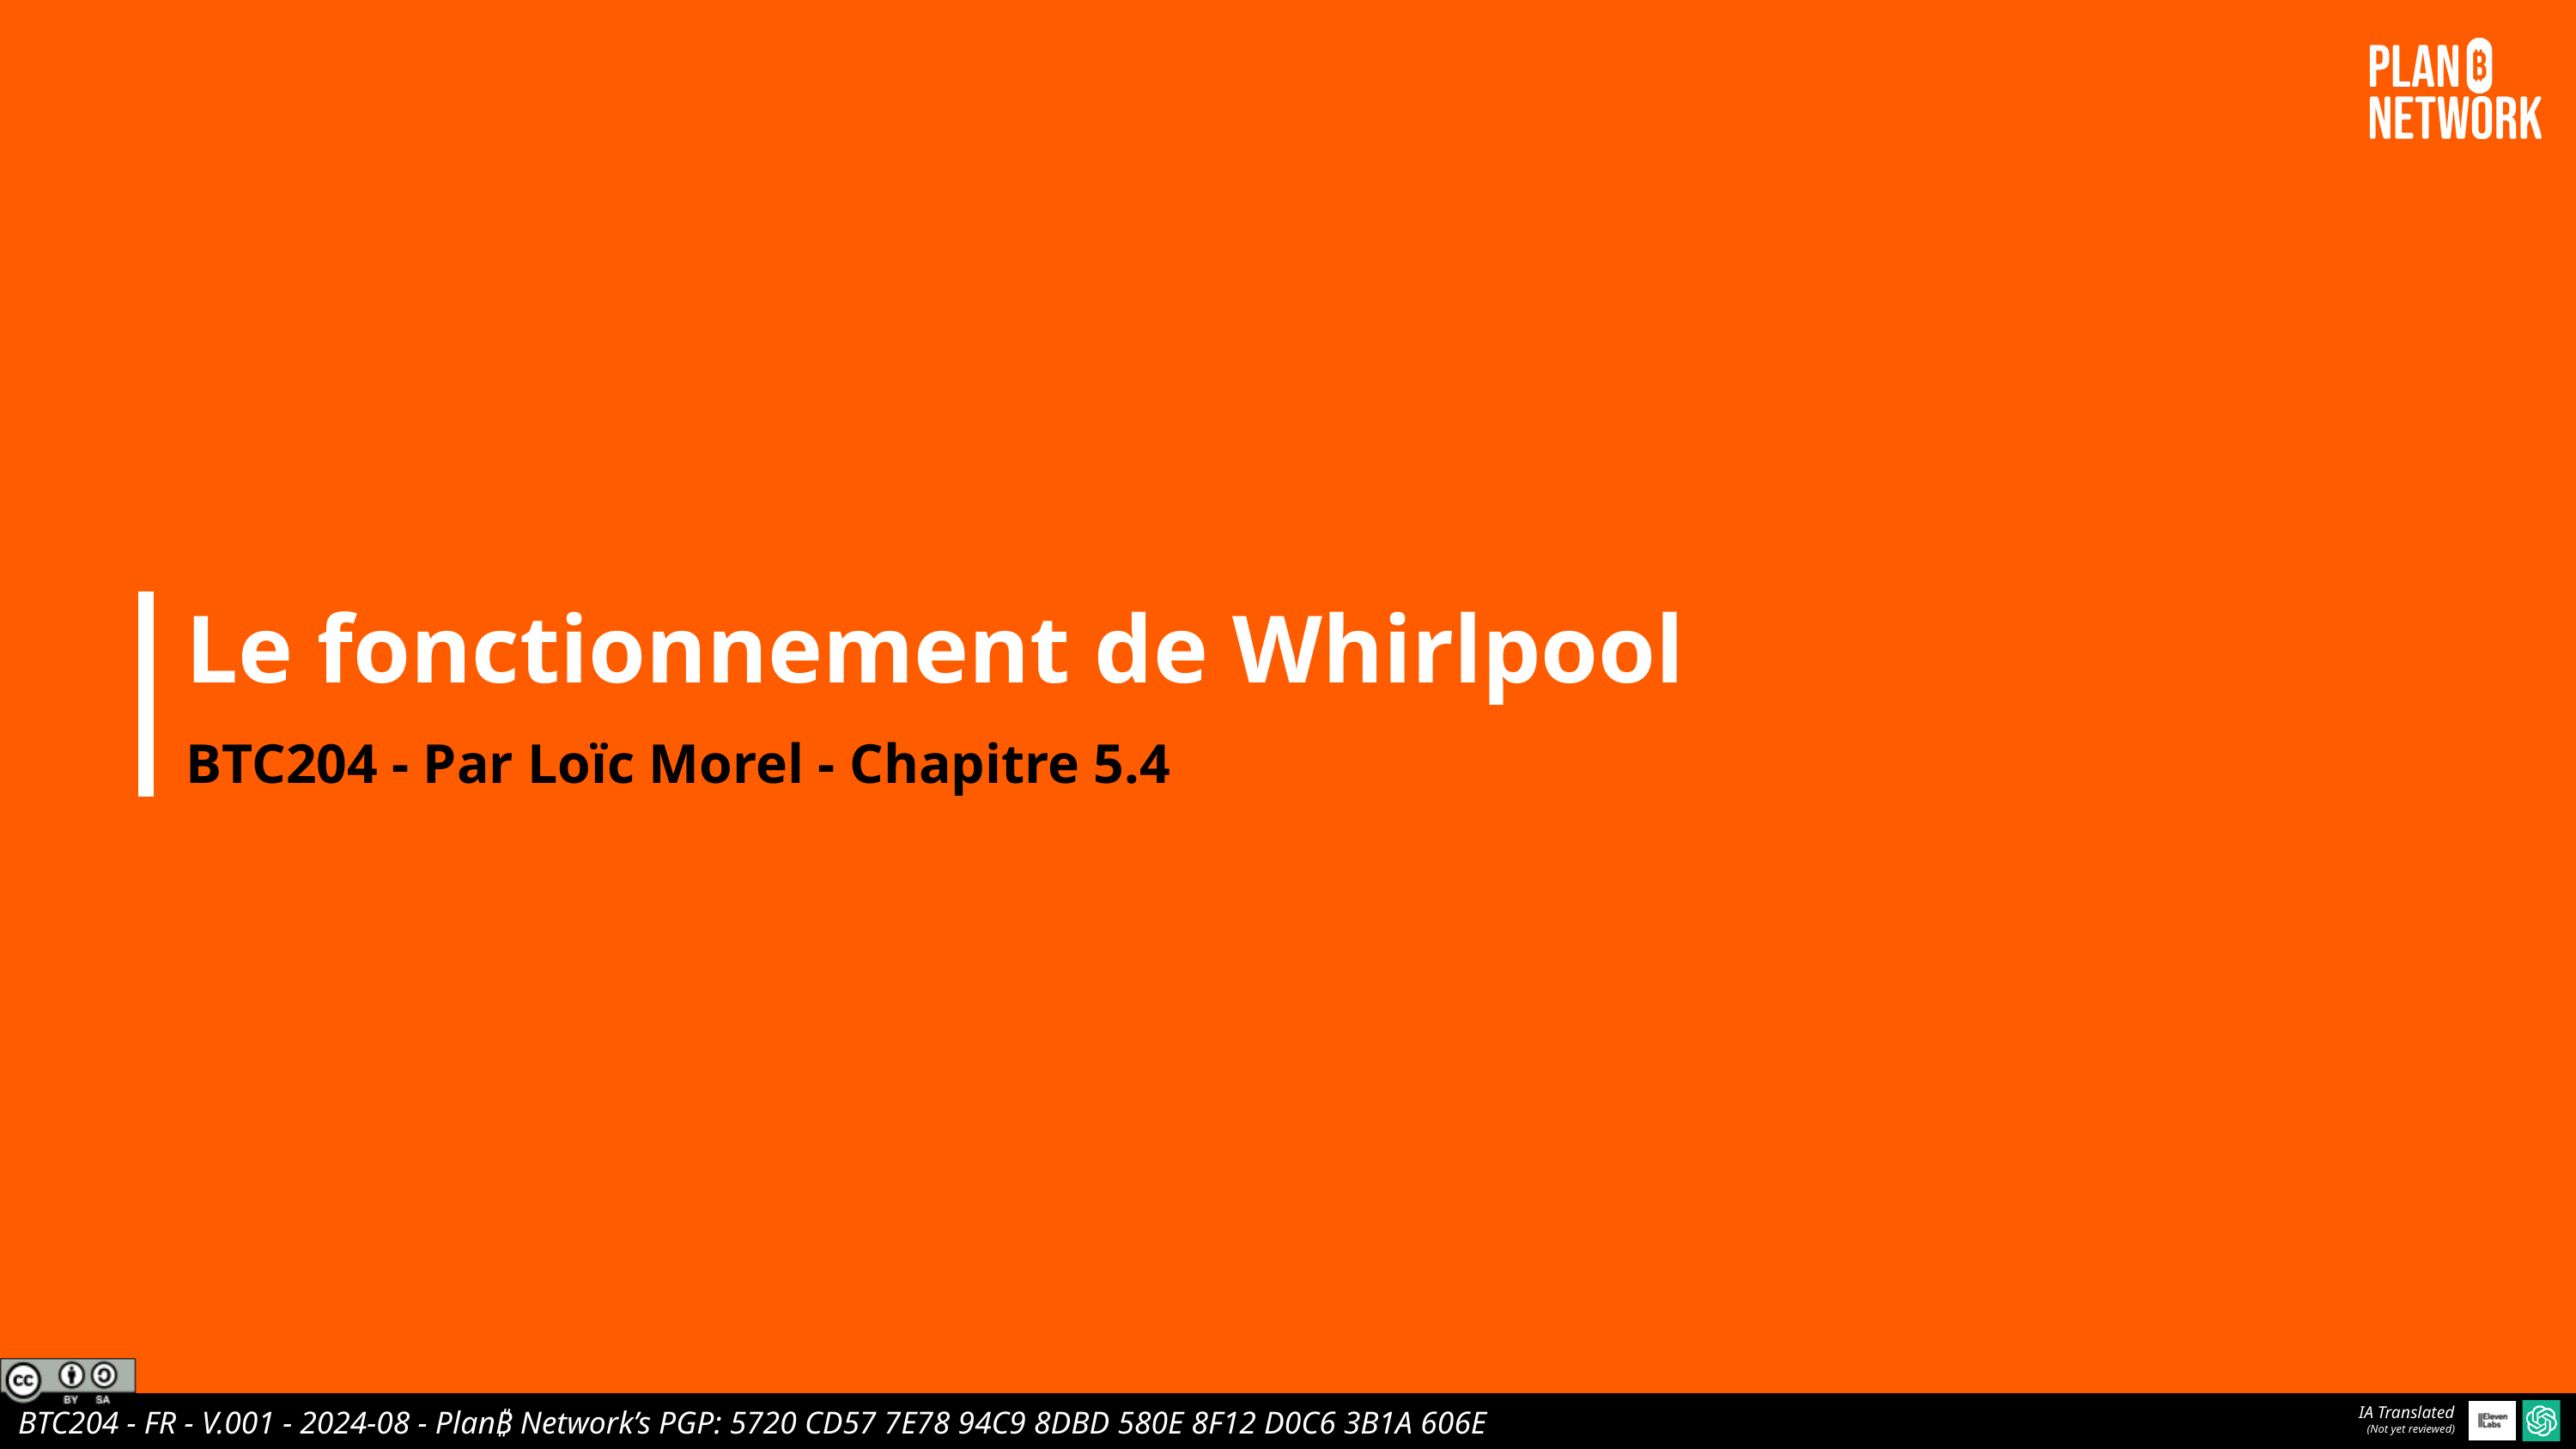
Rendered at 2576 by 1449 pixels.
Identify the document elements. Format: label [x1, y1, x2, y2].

text_box [138, 591, 155, 797]
text_box [2522, 1399, 2561, 1442]
text_box [0, 0, 2576, 1390]
text_box [0, 1392, 2576, 1449]
text_box [2468, 1400, 2517, 1440]
text_box [2465, 1402, 2562, 1446]
